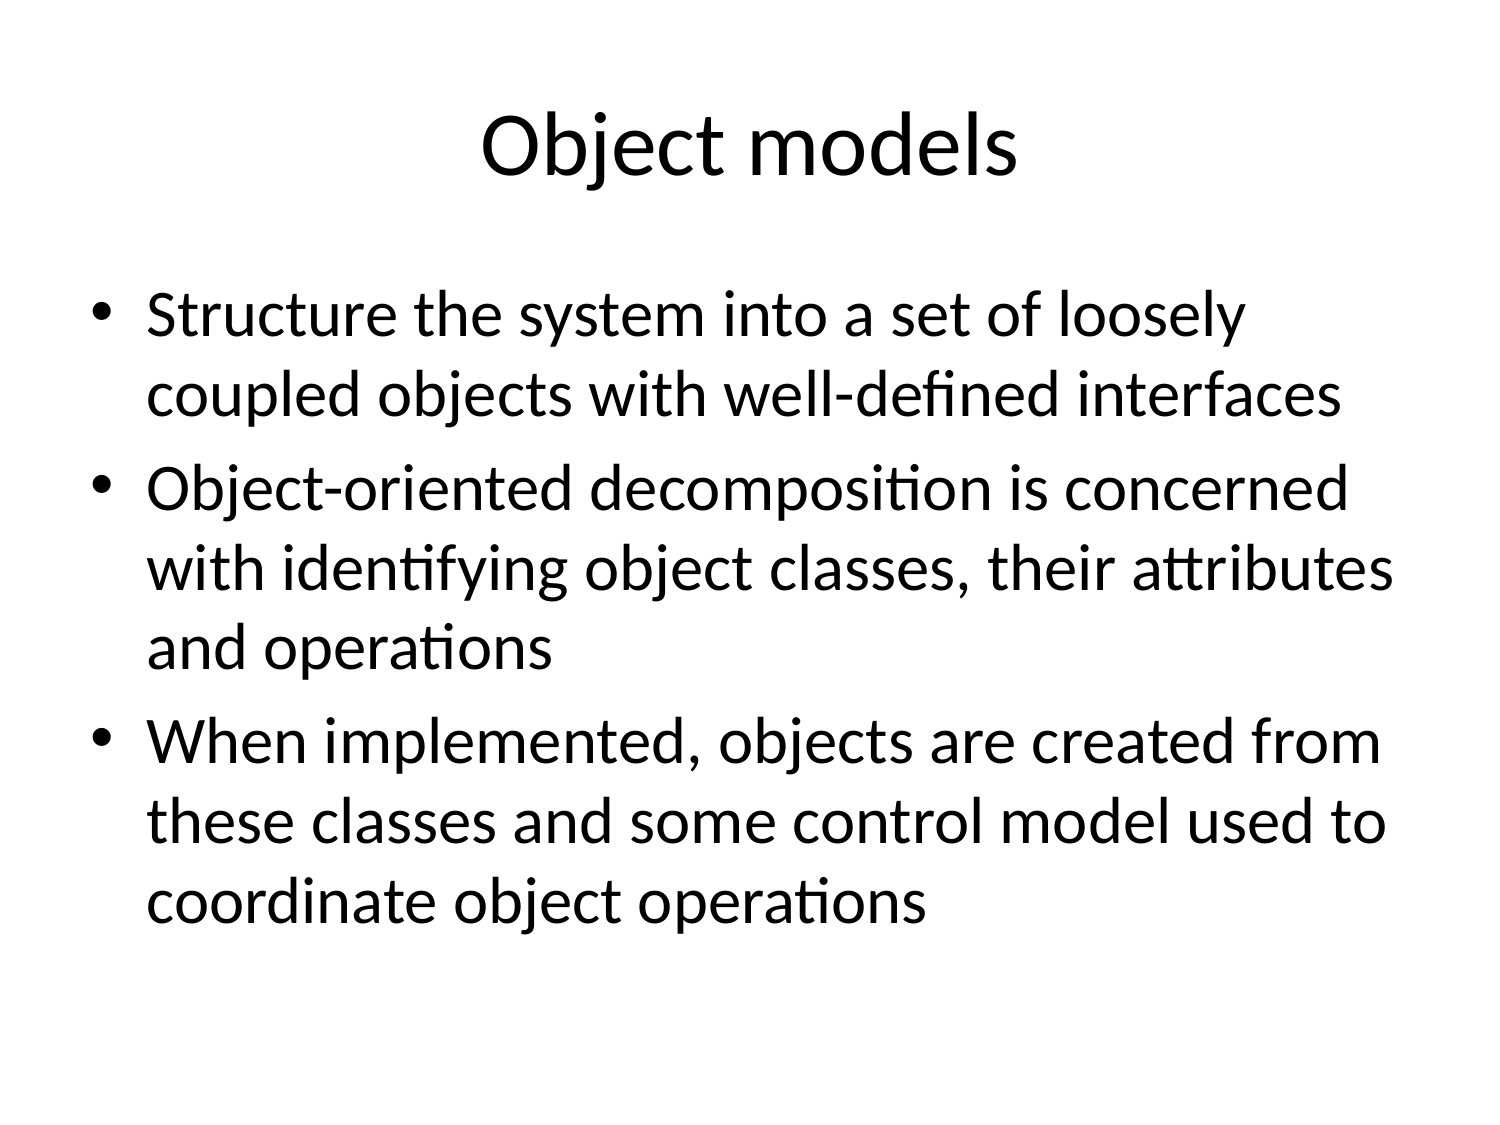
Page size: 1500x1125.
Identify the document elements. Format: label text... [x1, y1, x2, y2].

list Structure the system into a set of loosely coupled objects with well-defined interfaces Object-oriented decomposition is concerned with identifying object classes, their attributes and operations When implemented, objects are created from these classes and some control model used to coordinate object operations [75, 262, 1425, 1005]
title Object models [75, 45, 1425, 233]
